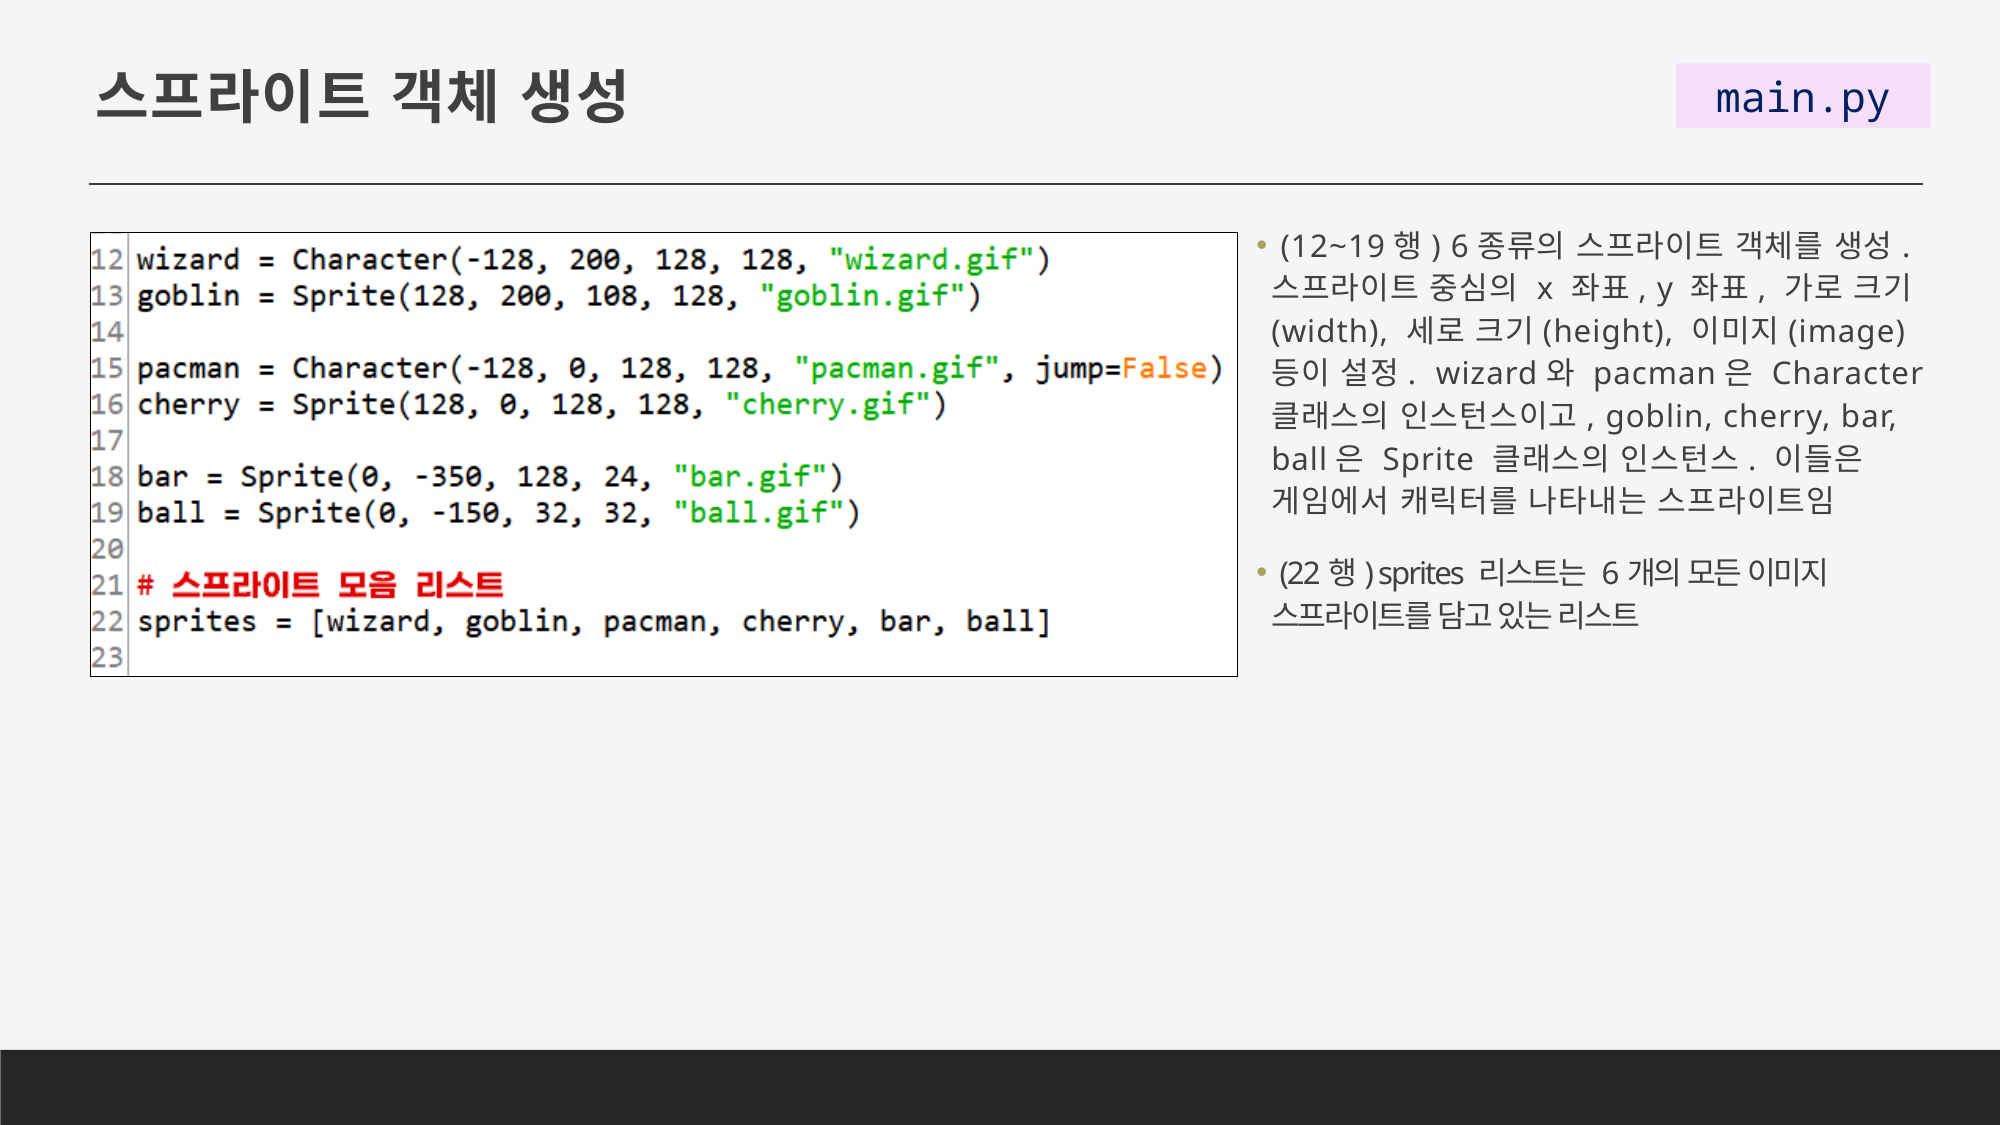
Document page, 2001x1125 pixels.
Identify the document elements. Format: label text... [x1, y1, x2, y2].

picture [89, 231, 1238, 677]
text_box main.py [1676, 63, 1931, 129]
title 스프라이트 객체 생성 [77, 47, 1932, 146]
list (12~19행) 6종류의 스프라이트 객체를 생성. 스프라이트 중심의 x 좌표, y 좌표, 가로 크기(width), 세로 크기(height), 이미지(image)등이 설정. wizard와 pacman은 Character 클래스의 인스턴스이고, goblin, cherry, bar, ball은 Sprite 클래스의 인스턴스. 이들은 게임에서 캐릭터를 나타내는 스프라이트임 (22행) sprites 리스트는 6개의 모든 이미지 스프라이트를 담고 있는 리스트 [1238, 202, 1955, 1026]
